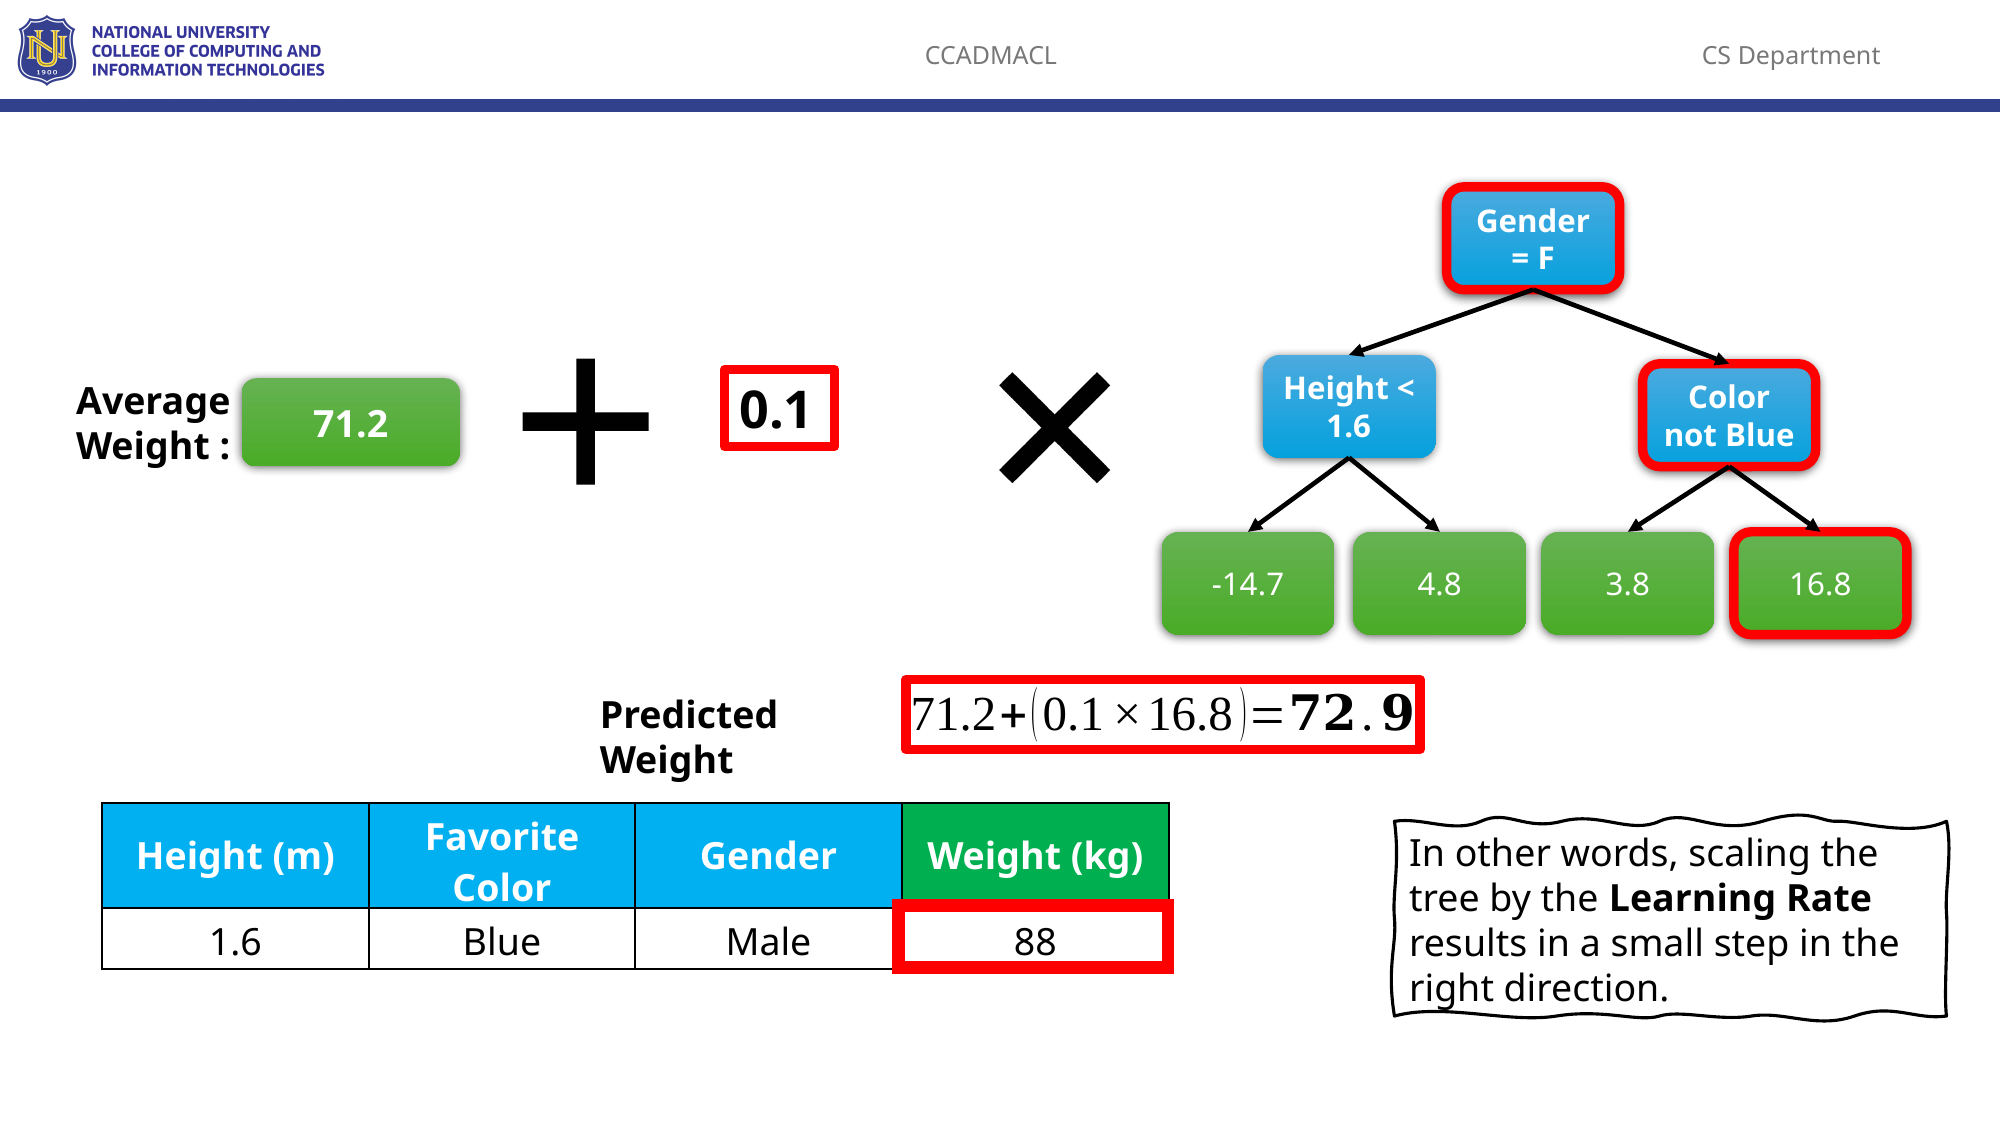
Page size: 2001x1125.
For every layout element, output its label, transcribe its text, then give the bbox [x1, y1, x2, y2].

table_header Favorite Color [370, 804, 634, 907]
table_header Height (m) [103, 804, 368, 907]
table_header Gender [636, 804, 901, 907]
text_box 0.1 [724, 369, 835, 447]
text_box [1161, 186, 1908, 636]
table_cell Blue [370, 909, 634, 968]
text_box In other words, scaling the tree by the Learning Rate results in a small step in the right direction. [1391, 815, 1949, 1021]
table_header Weight (kg) [903, 804, 1168, 904]
text_box Predicted Weight [583, 678, 910, 794]
picture [509, 345, 661, 497]
picture [979, 351, 1131, 503]
picture [0, 0, 337, 99]
text_box [897, 904, 1170, 969]
table_cell 1.6 [103, 909, 368, 968]
table_cell Male [636, 909, 897, 968]
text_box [60, 368, 461, 476]
